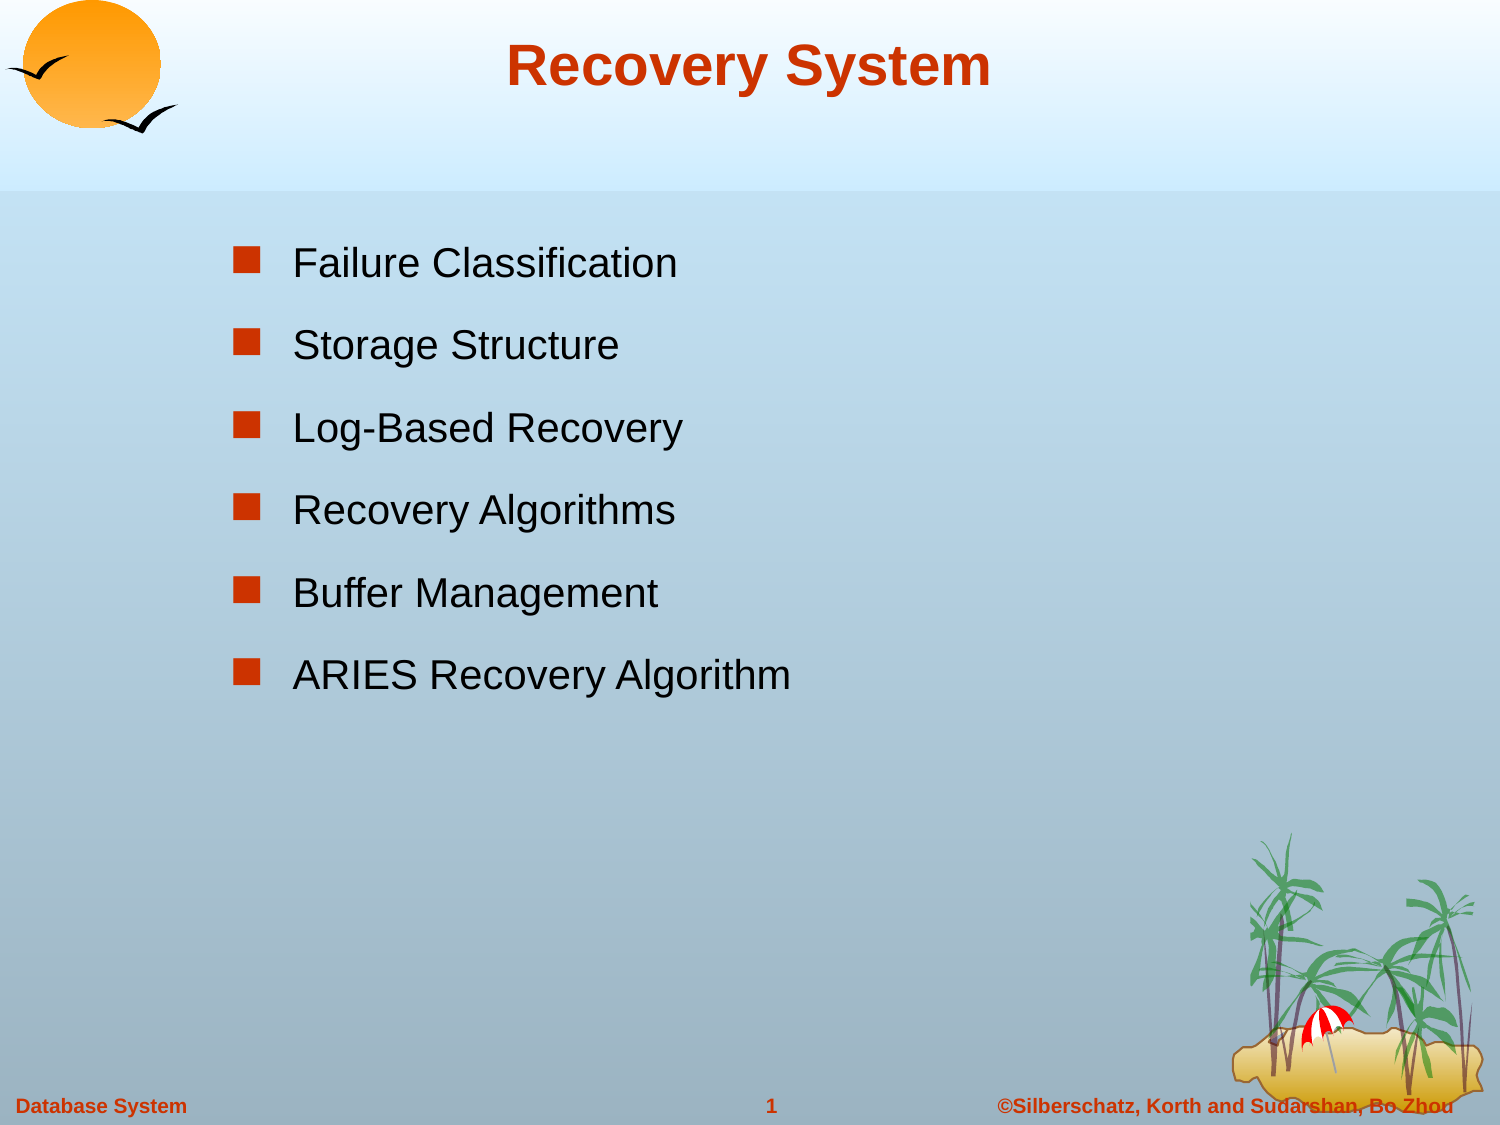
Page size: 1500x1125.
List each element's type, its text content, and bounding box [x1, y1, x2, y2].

list Failure Classification Storage Structure Log-Based Recovery Recovery Algorithms Buffer Management ARIES Recovery Algorithm [221, 233, 1352, 810]
title Recovery System [87, 4, 1413, 105]
